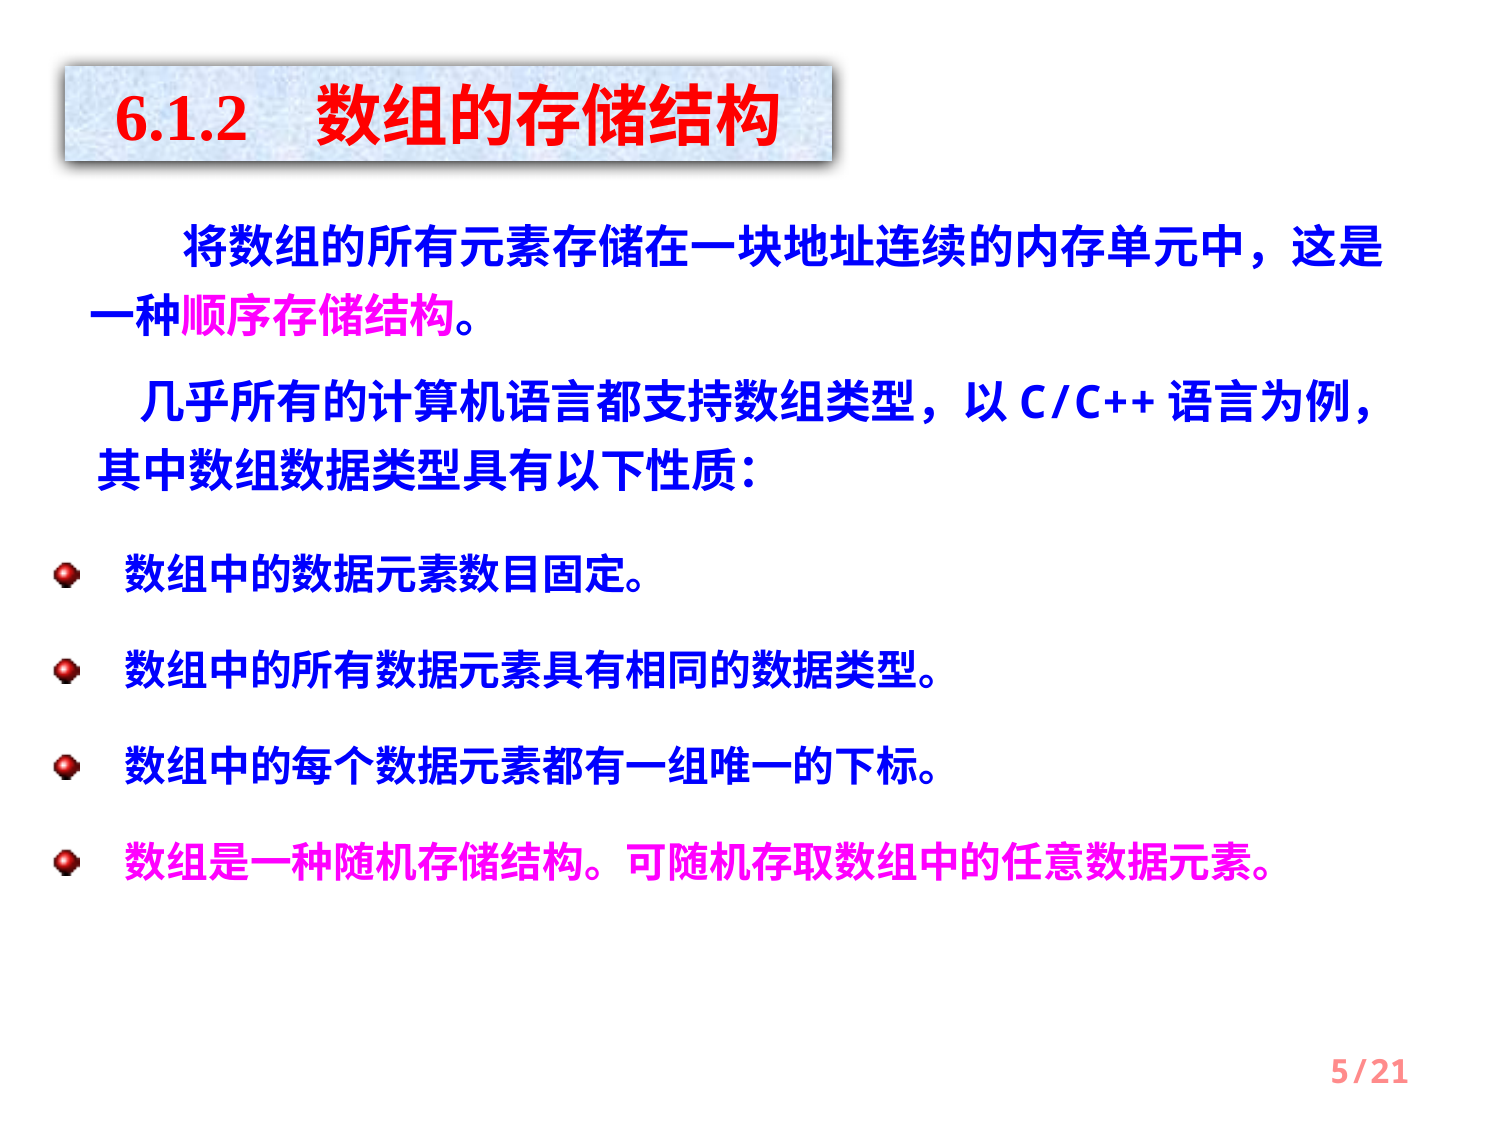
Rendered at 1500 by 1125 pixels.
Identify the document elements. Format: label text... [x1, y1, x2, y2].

picture [49, 750, 80, 780]
text_box 几乎所有的计算机语言都支持数组类型，以C/C++语言为例，其中数组数据类型具有以下性质： [82, 351, 1442, 504]
text_box 6.1.2 数组的存储结构 [64, 66, 832, 161]
picture [49, 654, 80, 684]
text_box 将数组的所有元素存储在一块地址连续的内存单元中，这是一种顺序存储结构。 [75, 196, 1400, 349]
slide_number 5/21 [1074, 1042, 1425, 1103]
picture [49, 845, 80, 876]
text_box 数组中的数据元素数目固定。 数组中的所有数据元素具有相同的数据类型。 数组中的每个数据元素都有一组唯一的下标。 数组是一种随机存储结构。可随机存取数组中的任意数据元素。 [35, 515, 1418, 893]
picture [49, 558, 80, 588]
